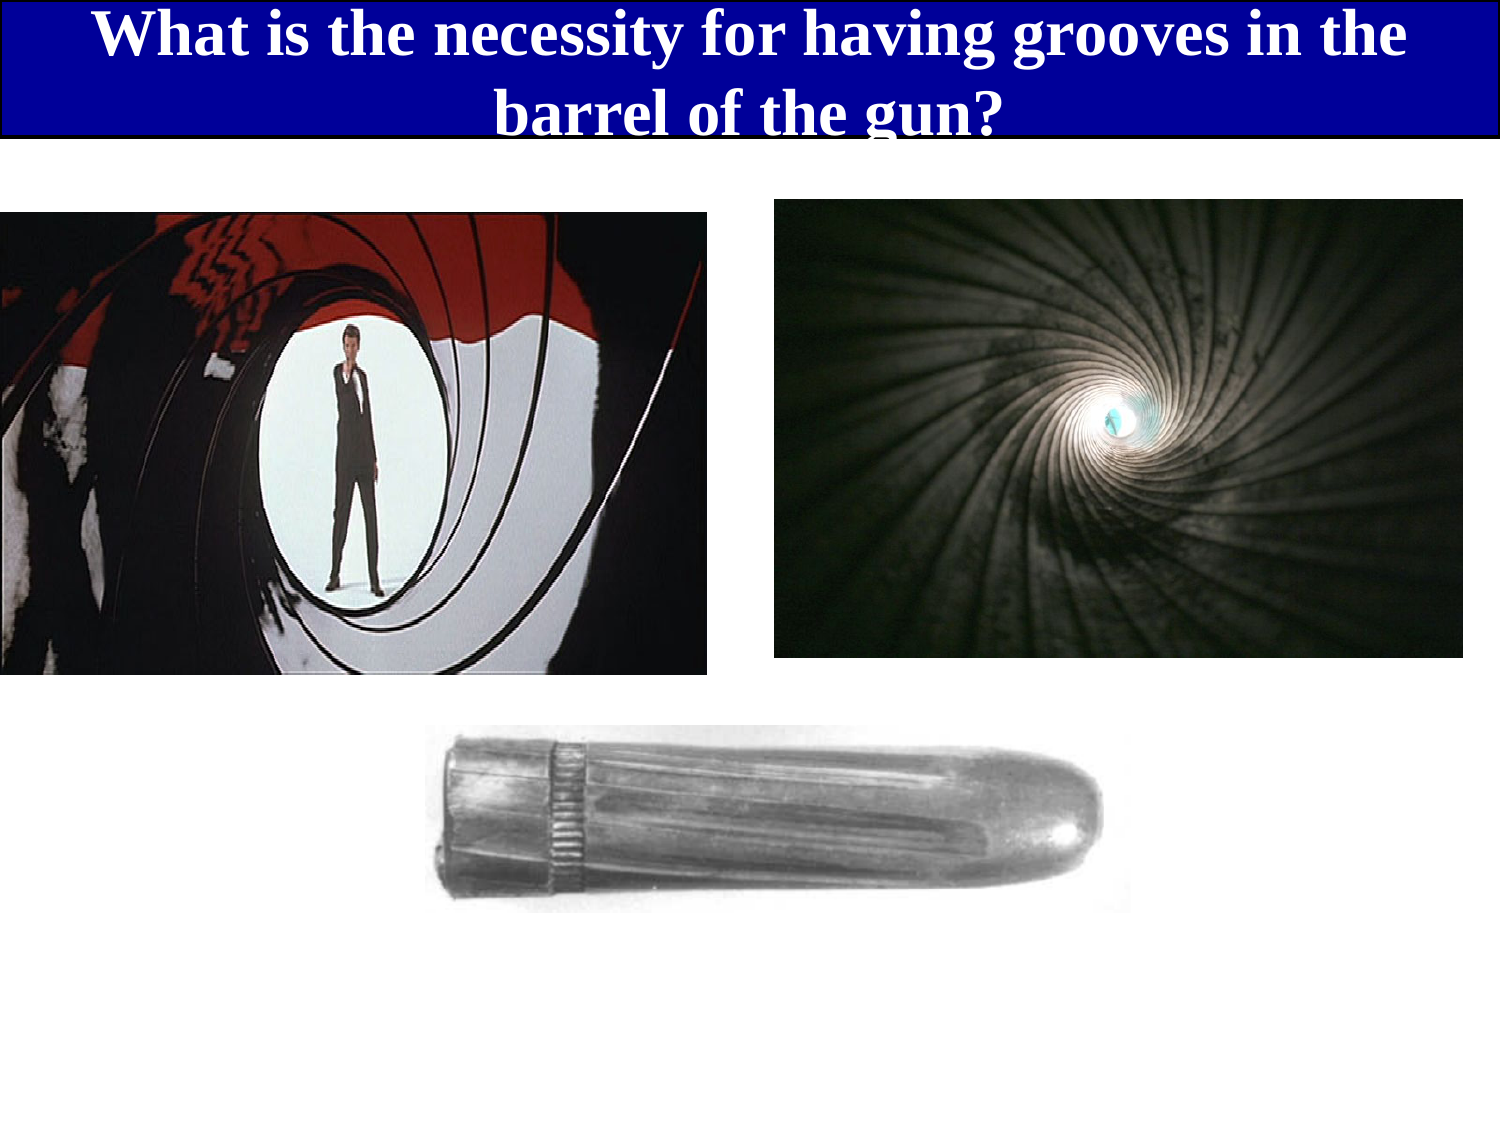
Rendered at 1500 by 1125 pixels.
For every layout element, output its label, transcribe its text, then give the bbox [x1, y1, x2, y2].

picture [0, 212, 707, 676]
picture [774, 199, 1463, 659]
picture [424, 724, 1131, 913]
text_box What is the necessity for having grooves in the barrel of the gun? [0, 0, 1500, 139]
